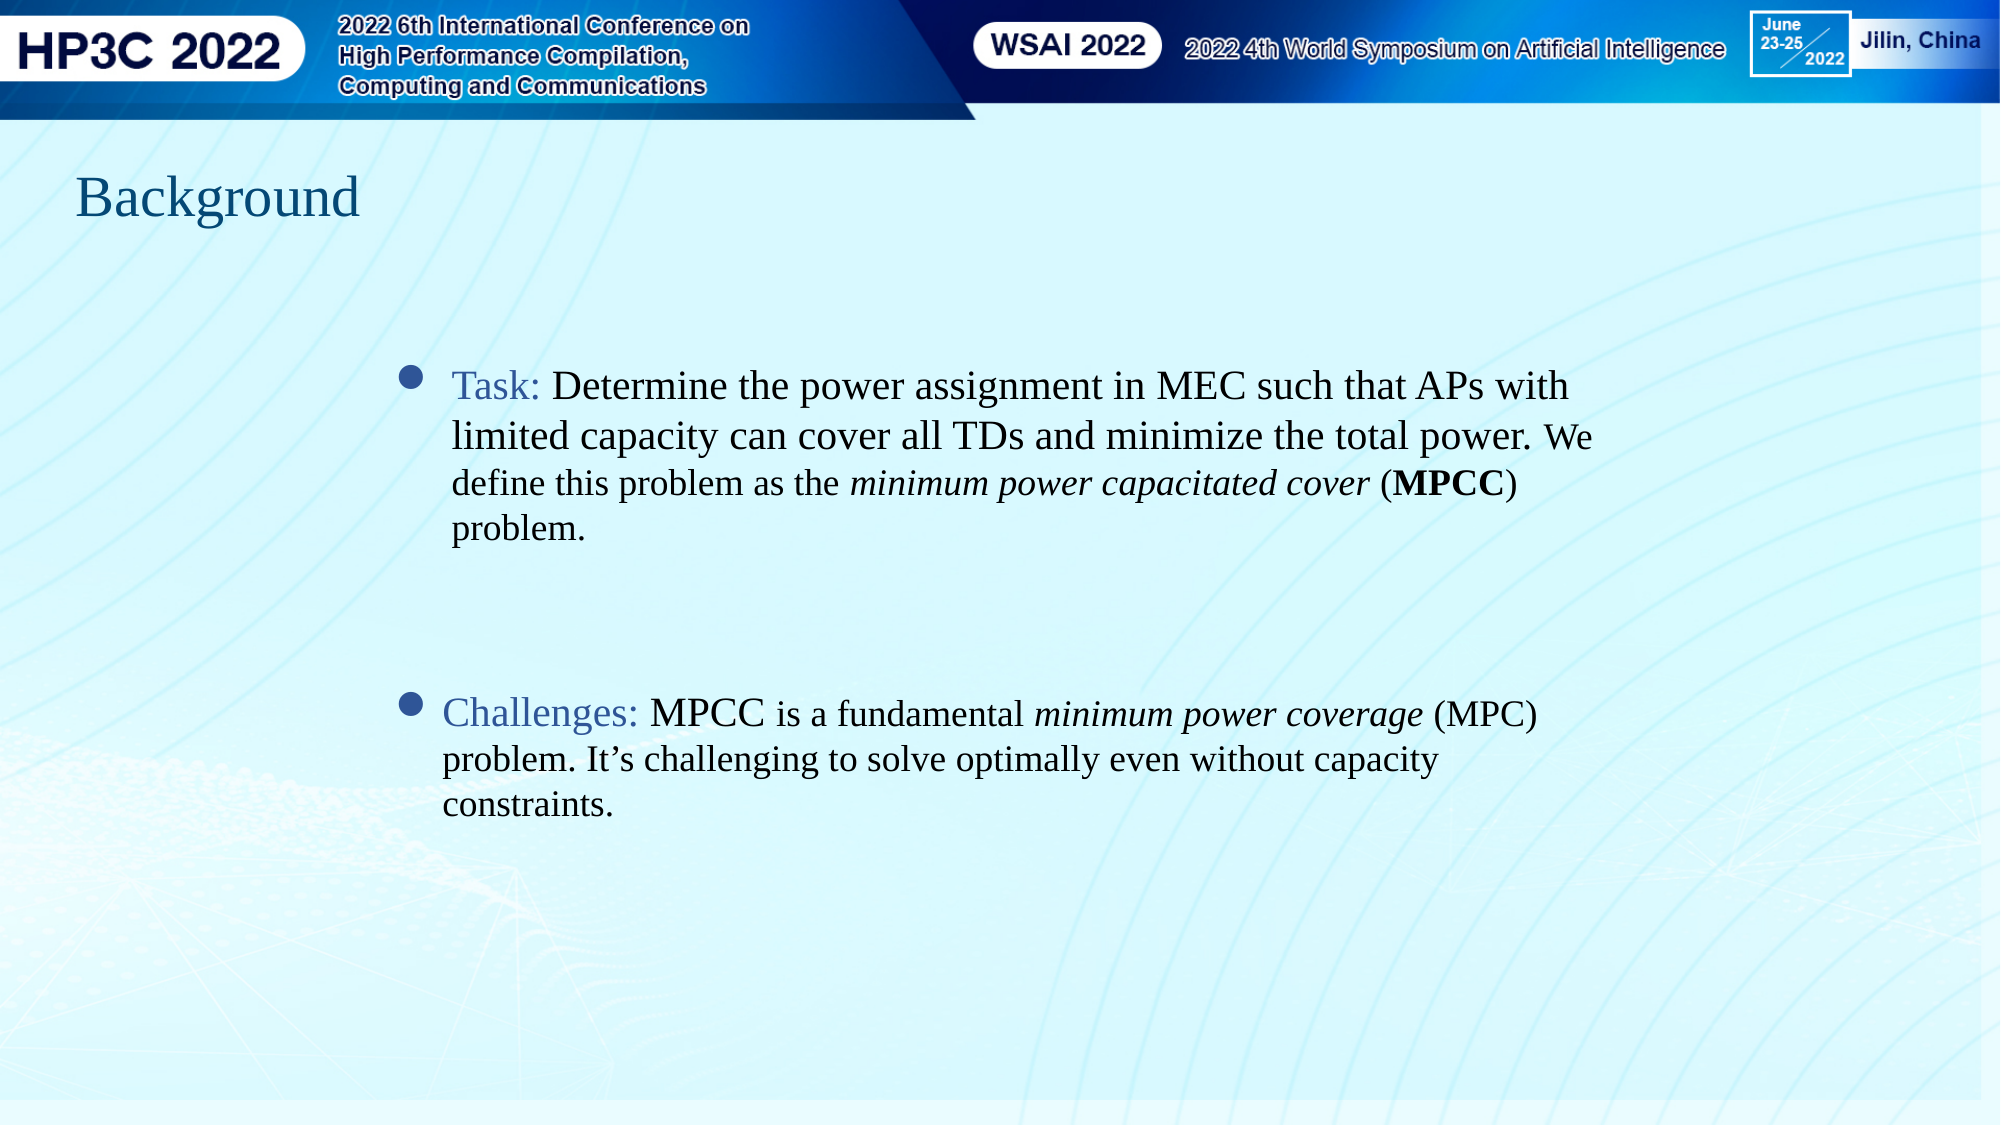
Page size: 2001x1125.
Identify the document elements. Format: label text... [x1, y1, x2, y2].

text_box Background [61, 150, 528, 235]
text_box Task: Determine the power assignment in MEC such that APs with limited capacity can cover all TDs and minimize the total power. We define this problem as the minimum power capacitated cover (MPCC) problem. [380, 350, 1620, 556]
text_box Challenges: MPCC is a fundamental minimum power coverage (MPC) problem. It’s challenging to solve optimally even without capacity constraints. [380, 676, 1620, 832]
picture [0, 0, 2001, 1125]
